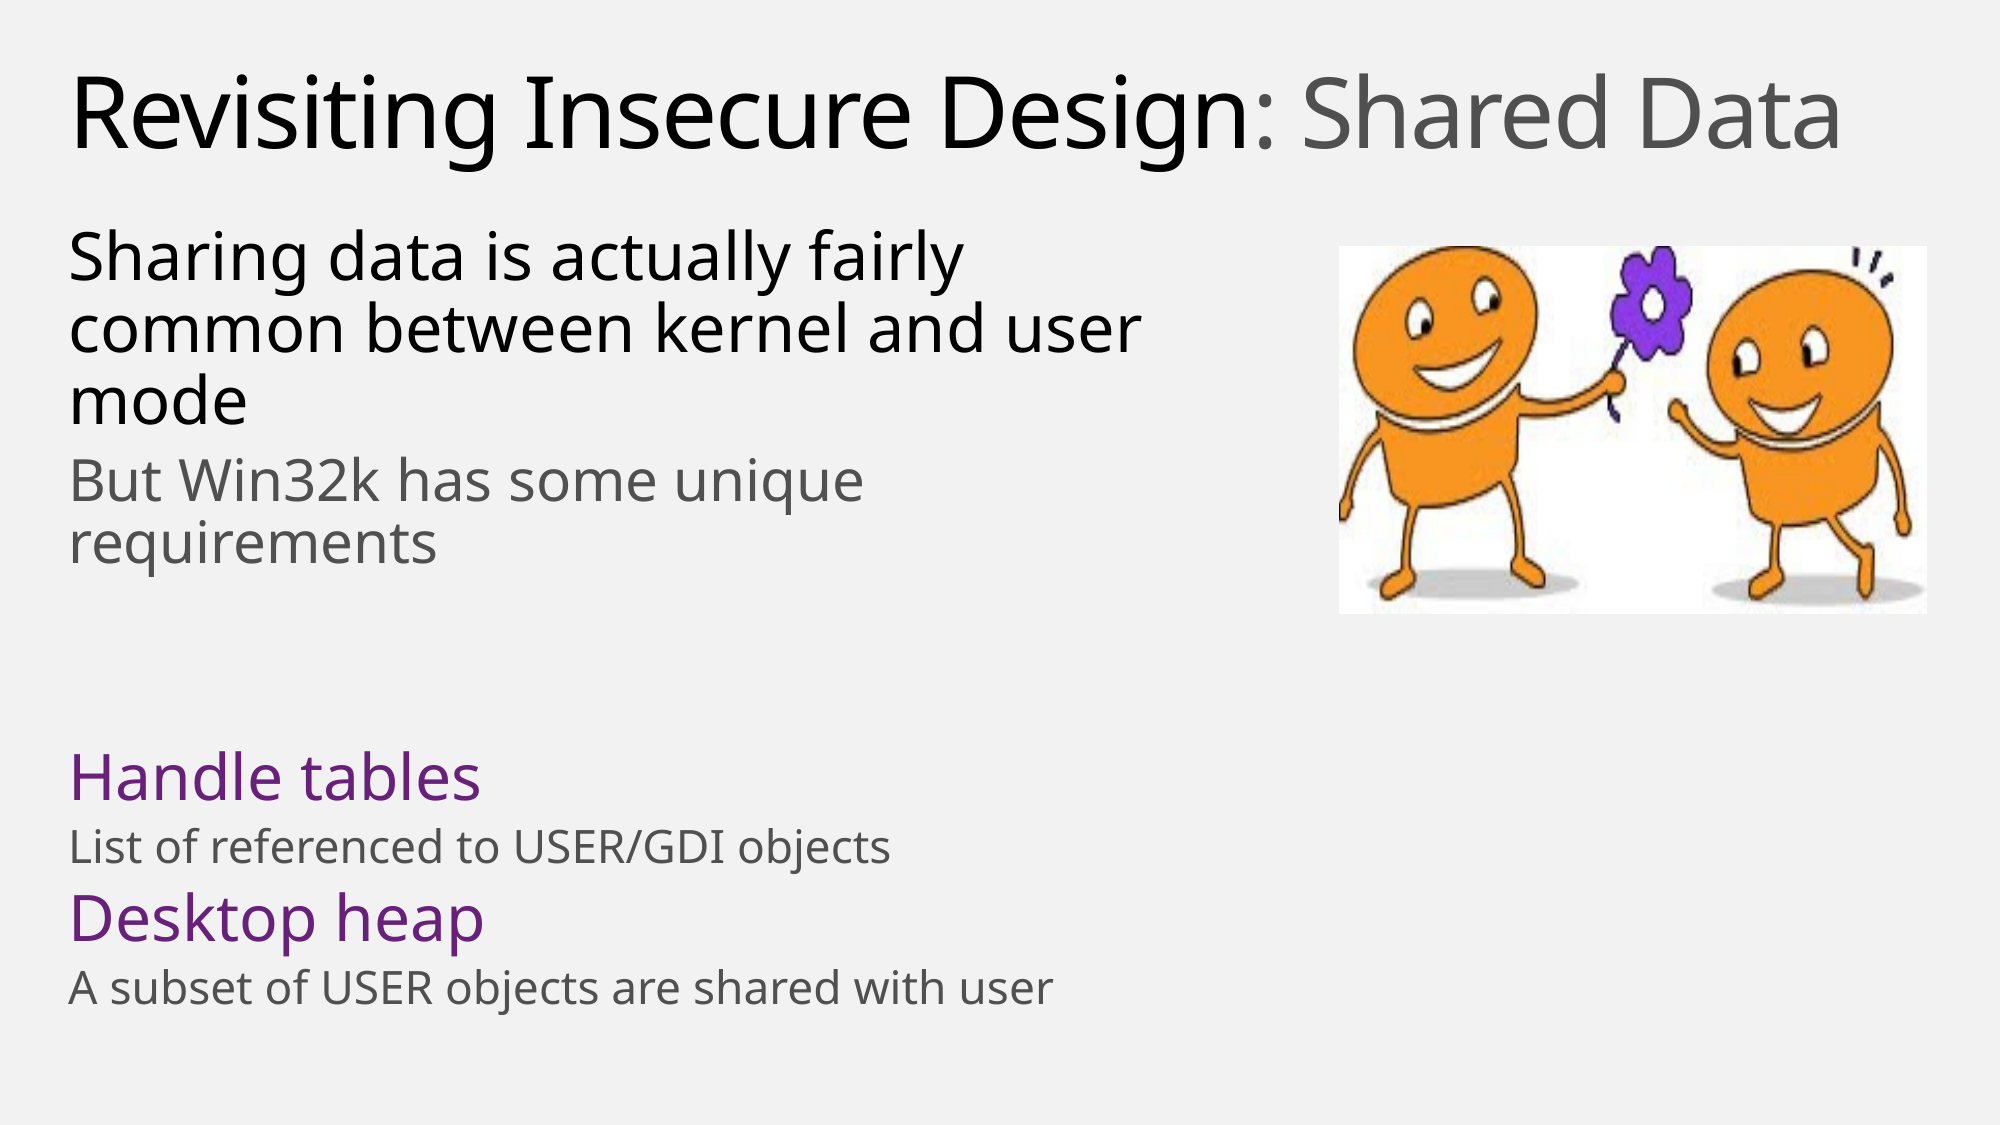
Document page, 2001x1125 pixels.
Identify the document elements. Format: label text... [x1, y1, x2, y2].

list Sharing data is actually fairly common between kernel and user mode But Win32k has some unique requirements [44, 208, 1218, 697]
text_box Handle tables List of referenced to USER/GDI objects Desktop heap A subset of USER objects are shared with user [44, 730, 1956, 1031]
title Revisiting Insecure Design: Shared Data [44, 47, 1957, 196]
picture [1339, 246, 1927, 615]
